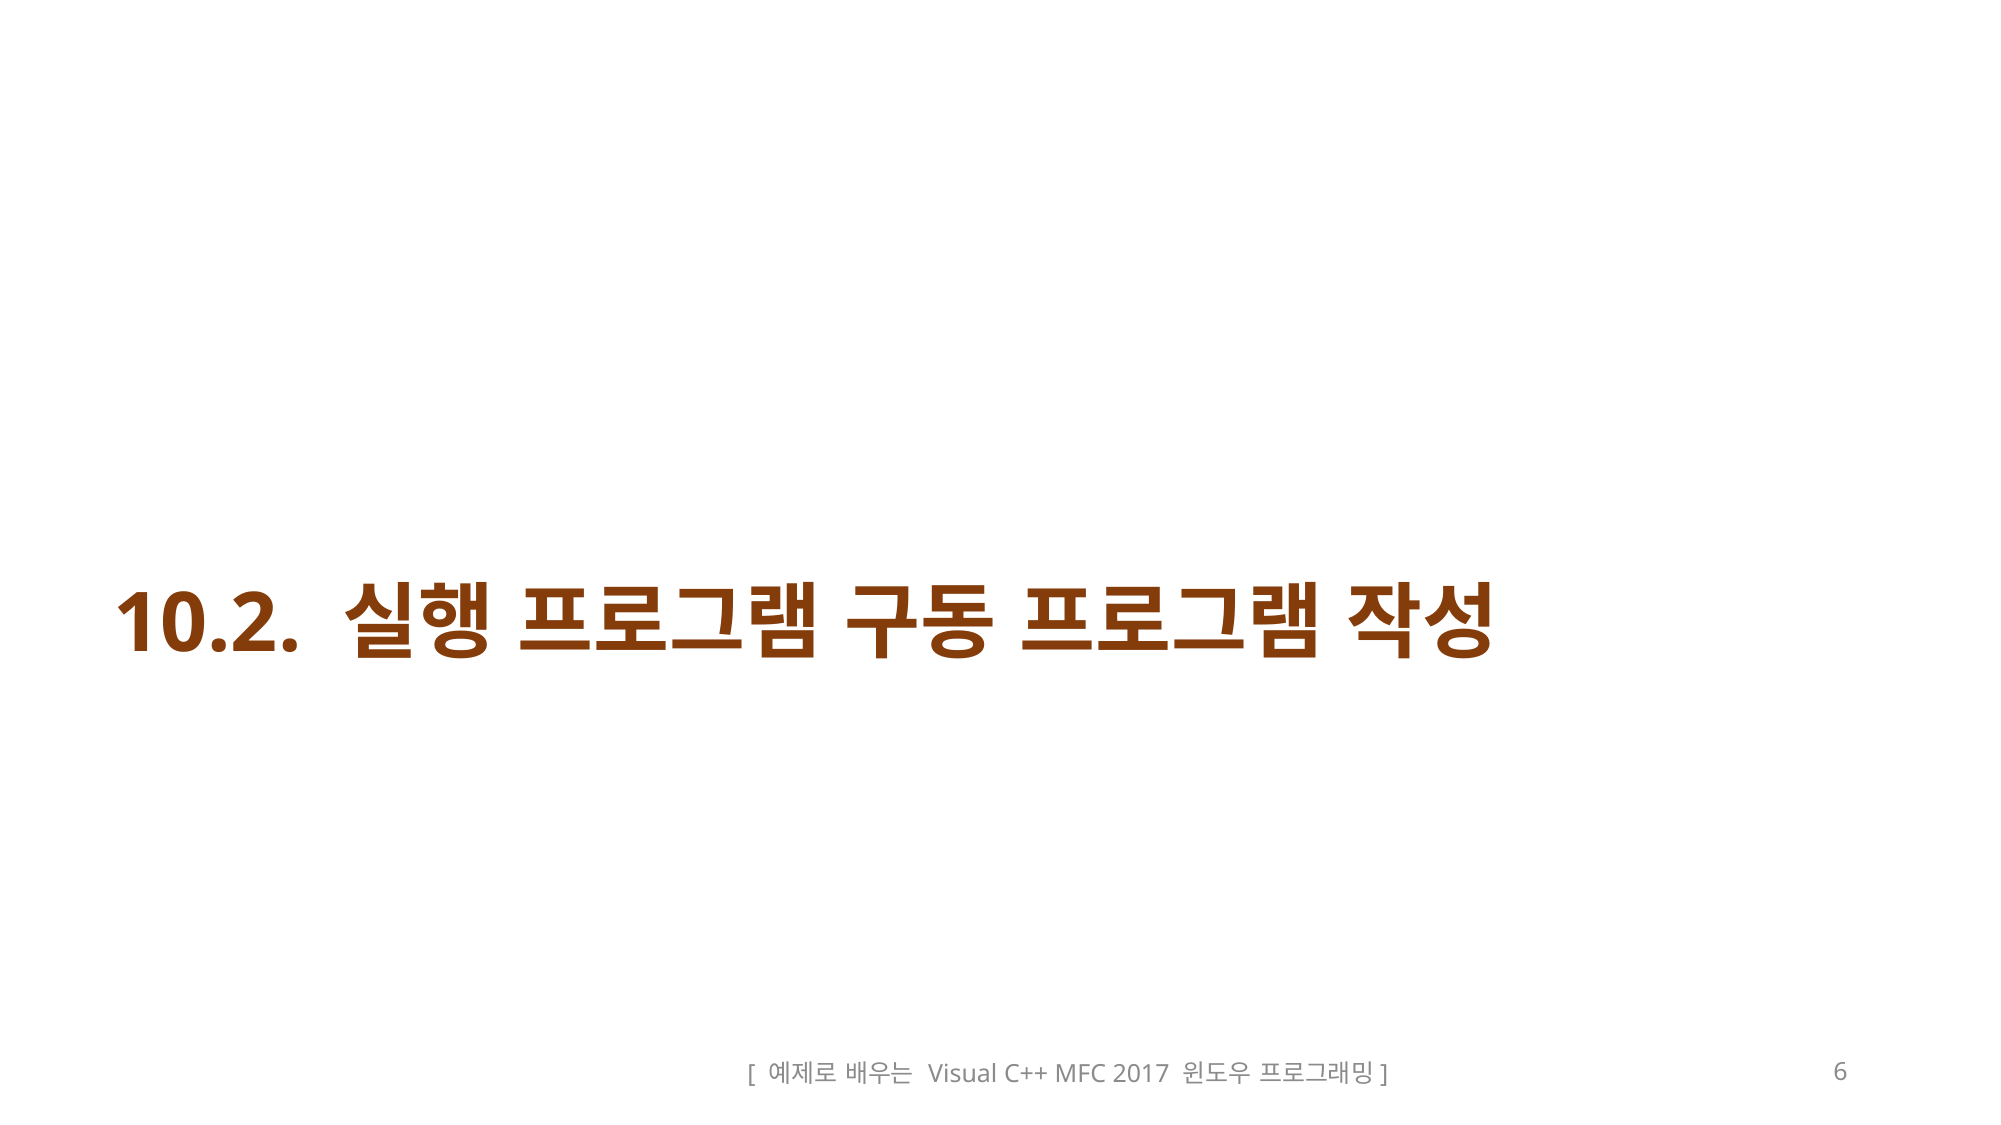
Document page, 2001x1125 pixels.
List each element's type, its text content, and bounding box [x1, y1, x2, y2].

title 10.2. 실행 프로그램 구동 프로그램 작성 [98, 394, 1679, 677]
footer [ 예제로 배우는 Visual C++ MFC 2017 윈도우 프로그래밍] [662, 1042, 1412, 1103]
slide_number 6 [1412, 1042, 1863, 1103]
